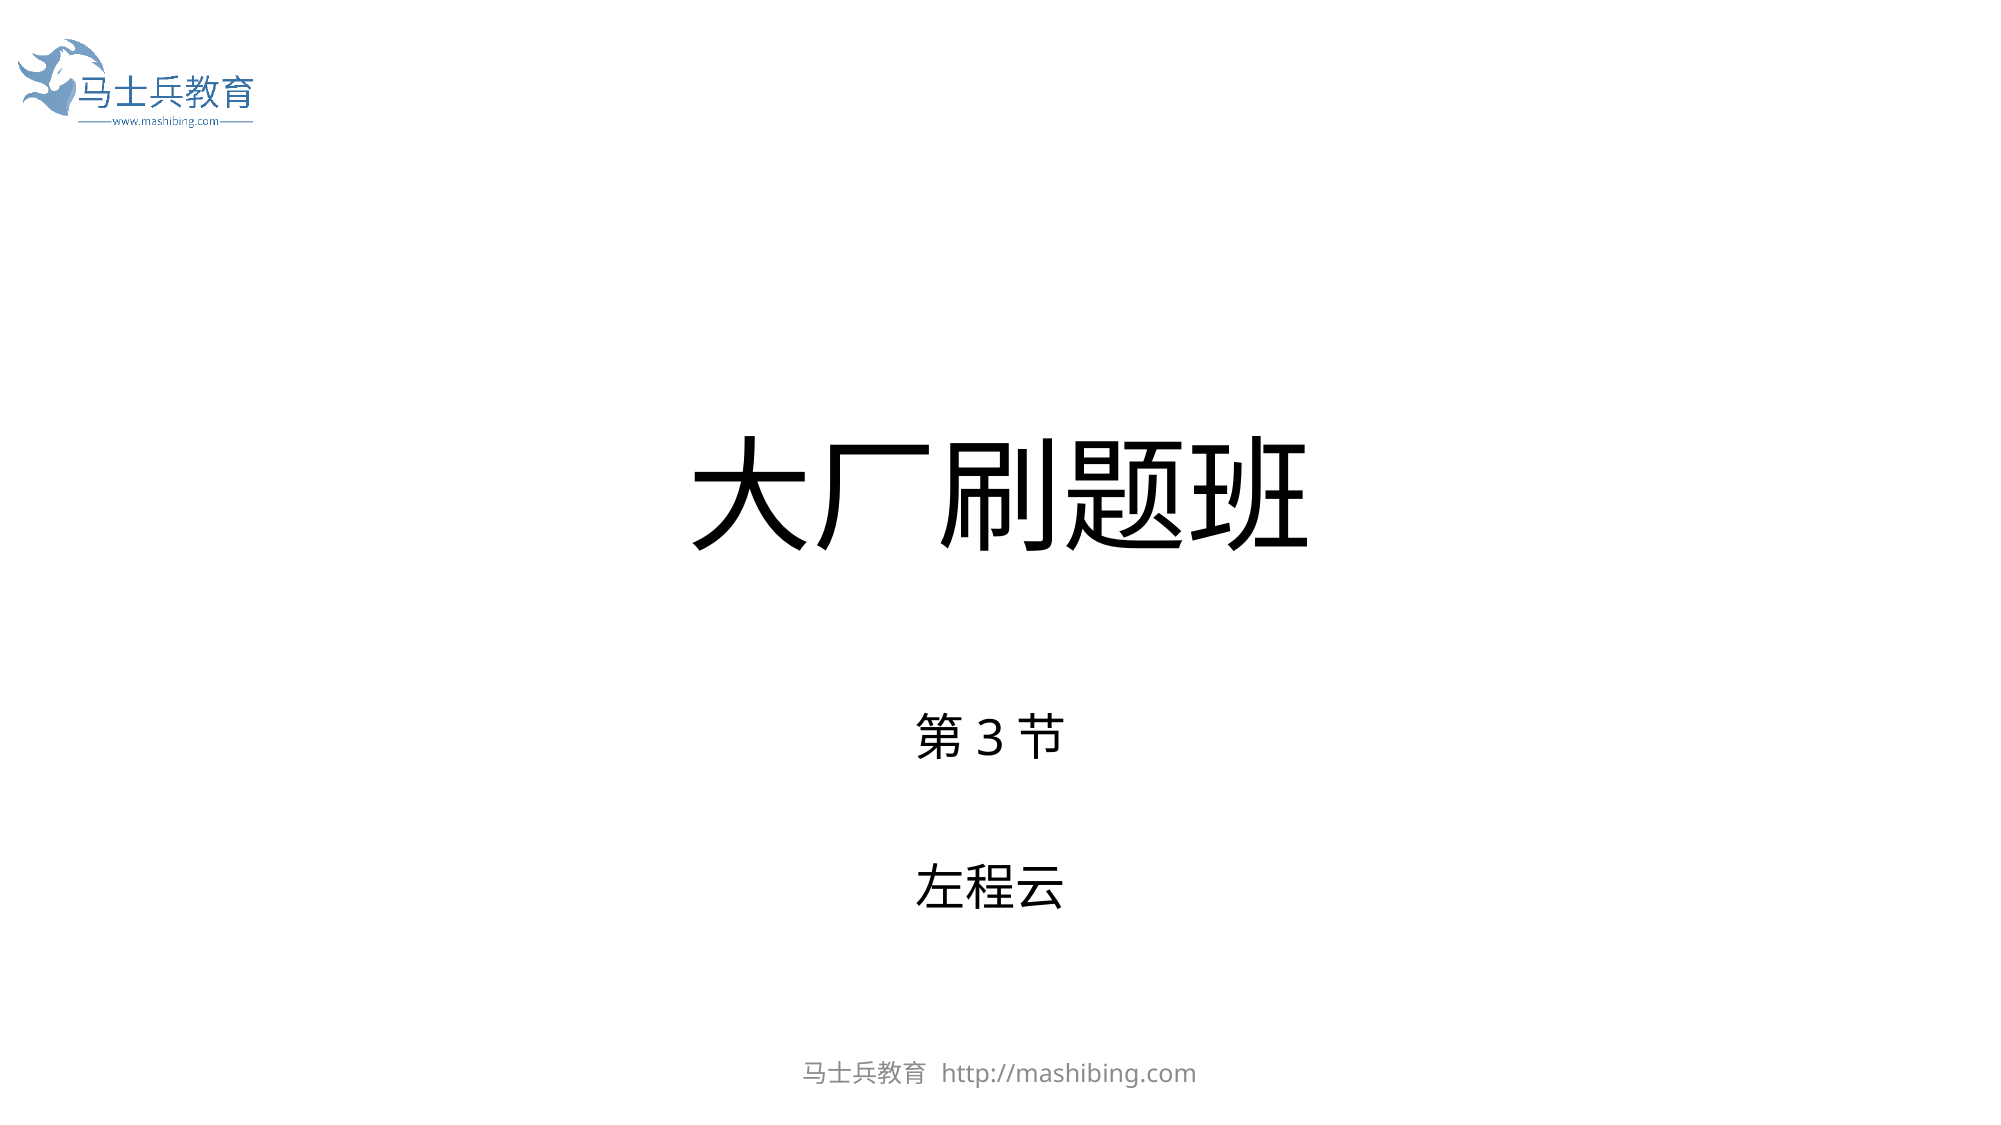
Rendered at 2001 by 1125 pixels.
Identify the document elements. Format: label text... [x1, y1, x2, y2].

subtitle 第3节 左程云 [240, 705, 1741, 977]
title 大厂刷题班 [249, 184, 1750, 576]
footer 马士兵教育 http://mashibing.com [662, 1042, 1338, 1103]
picture [7, 5, 276, 177]
